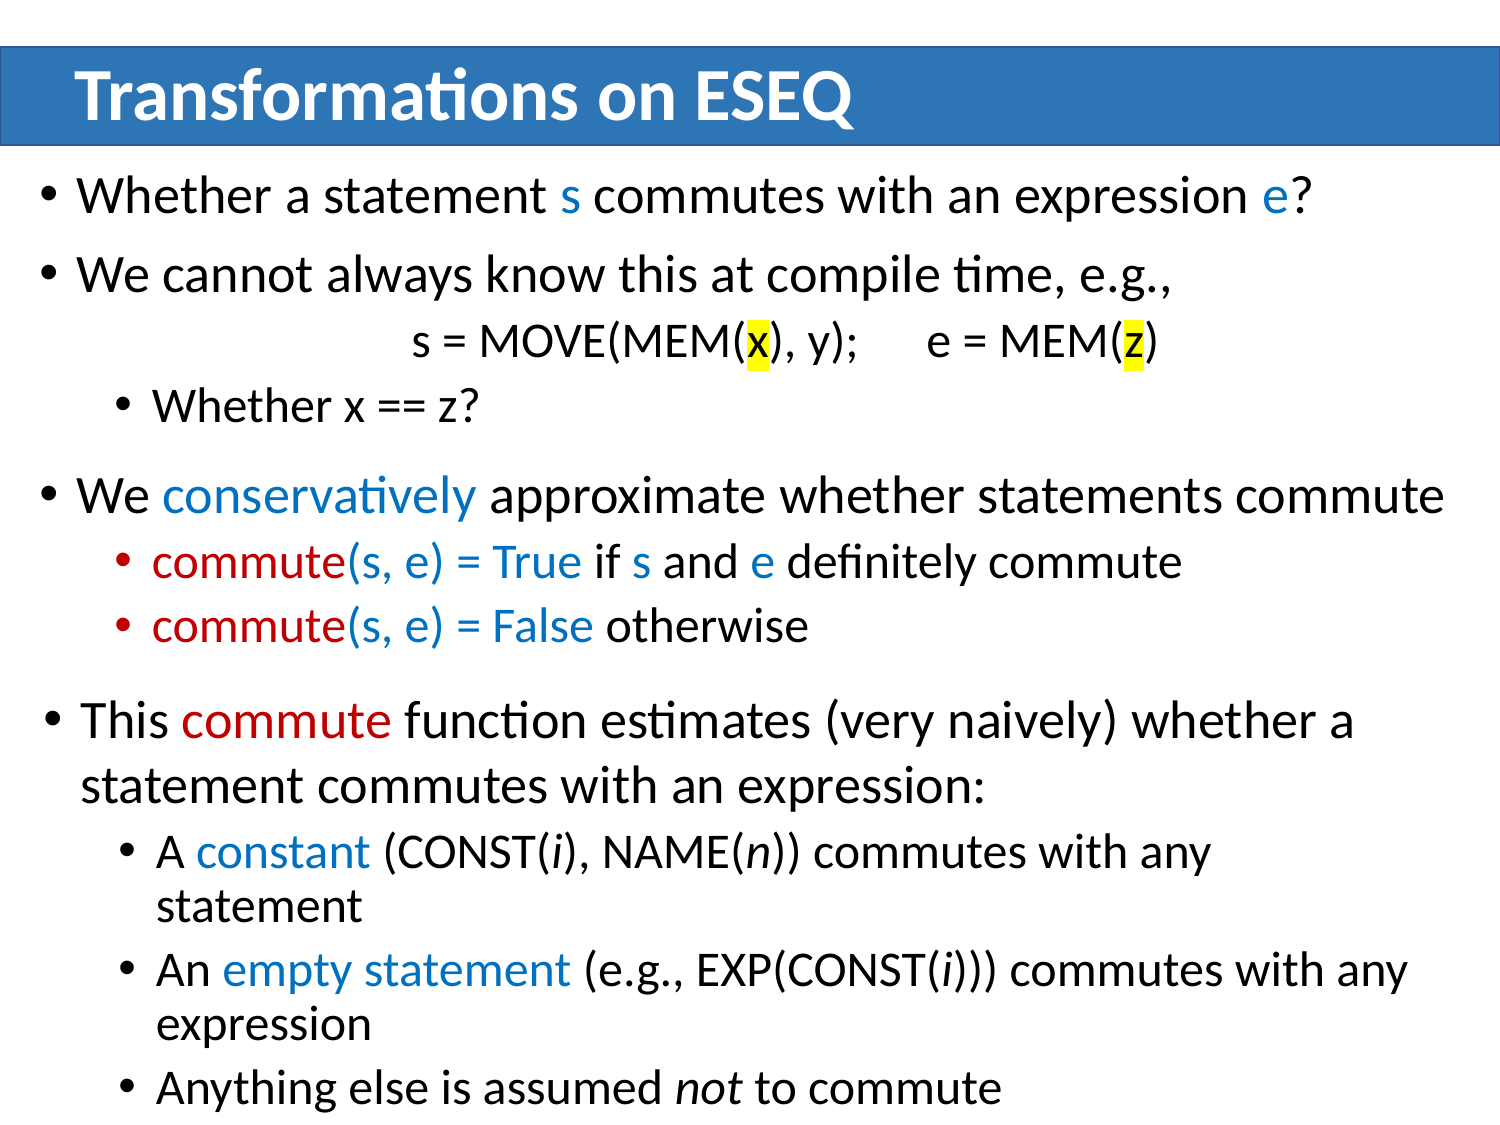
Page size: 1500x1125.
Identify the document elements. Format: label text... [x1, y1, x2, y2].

title Transformations on ESEQ [59, 47, 1446, 146]
list Whether a statement s commutes with an expression e? We cannot always know this at compile time, e.g., s = MOVE(MEM(x), y); e = MEM(z) Whether x == z? We conservatively approximate whether statements commute commute(s, e) = True if s and e deﬁnitely commute commute(s, e) = False otherwise [24, 159, 1472, 788]
text_box This commute function estimates (very naively) whether a statement commutes with an expression: A constant (CONST(i), NAME(n)) commutes with any statement An empty statement (e.g., EXP(CONST(i))) commutes with any expression Anything else is assumed not to commute [28, 677, 1446, 1087]
